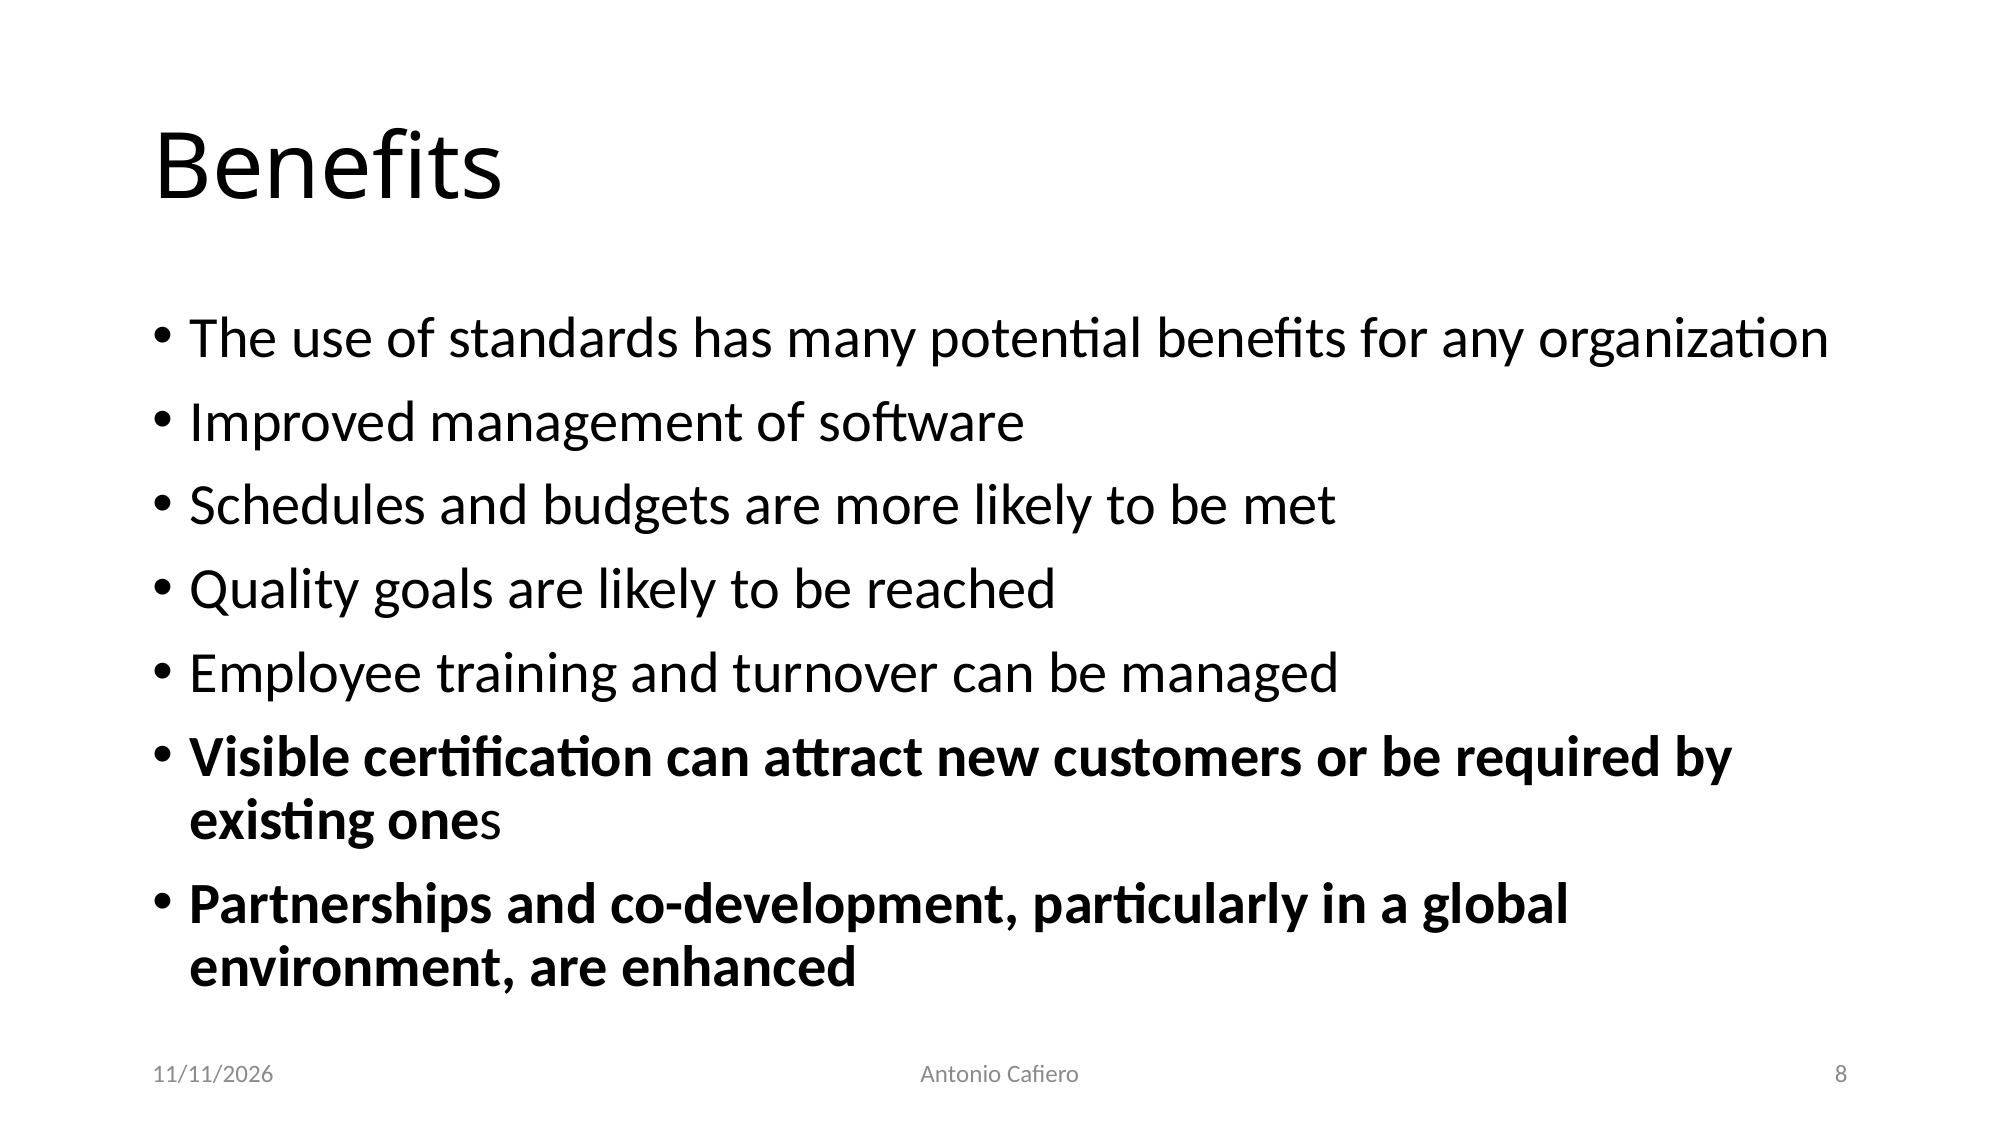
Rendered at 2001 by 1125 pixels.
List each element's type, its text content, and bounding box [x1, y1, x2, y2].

list The use of standards has many potential benefits for any organization Improved management of software Schedules and budgets are more likely to be met Quality goals are likely to be reached Employee training and turnover can be managed Visible certification can attract new customers or be required by existing ones Partnerships and co-development, particularly in a global environment, are enhanced [137, 299, 1863, 1014]
title Benefits [137, 59, 1863, 278]
slide_number 8 [1412, 1042, 1863, 1103]
footer Antonio Cafiero [662, 1042, 1338, 1103]
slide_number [137, 1042, 588, 1103]
